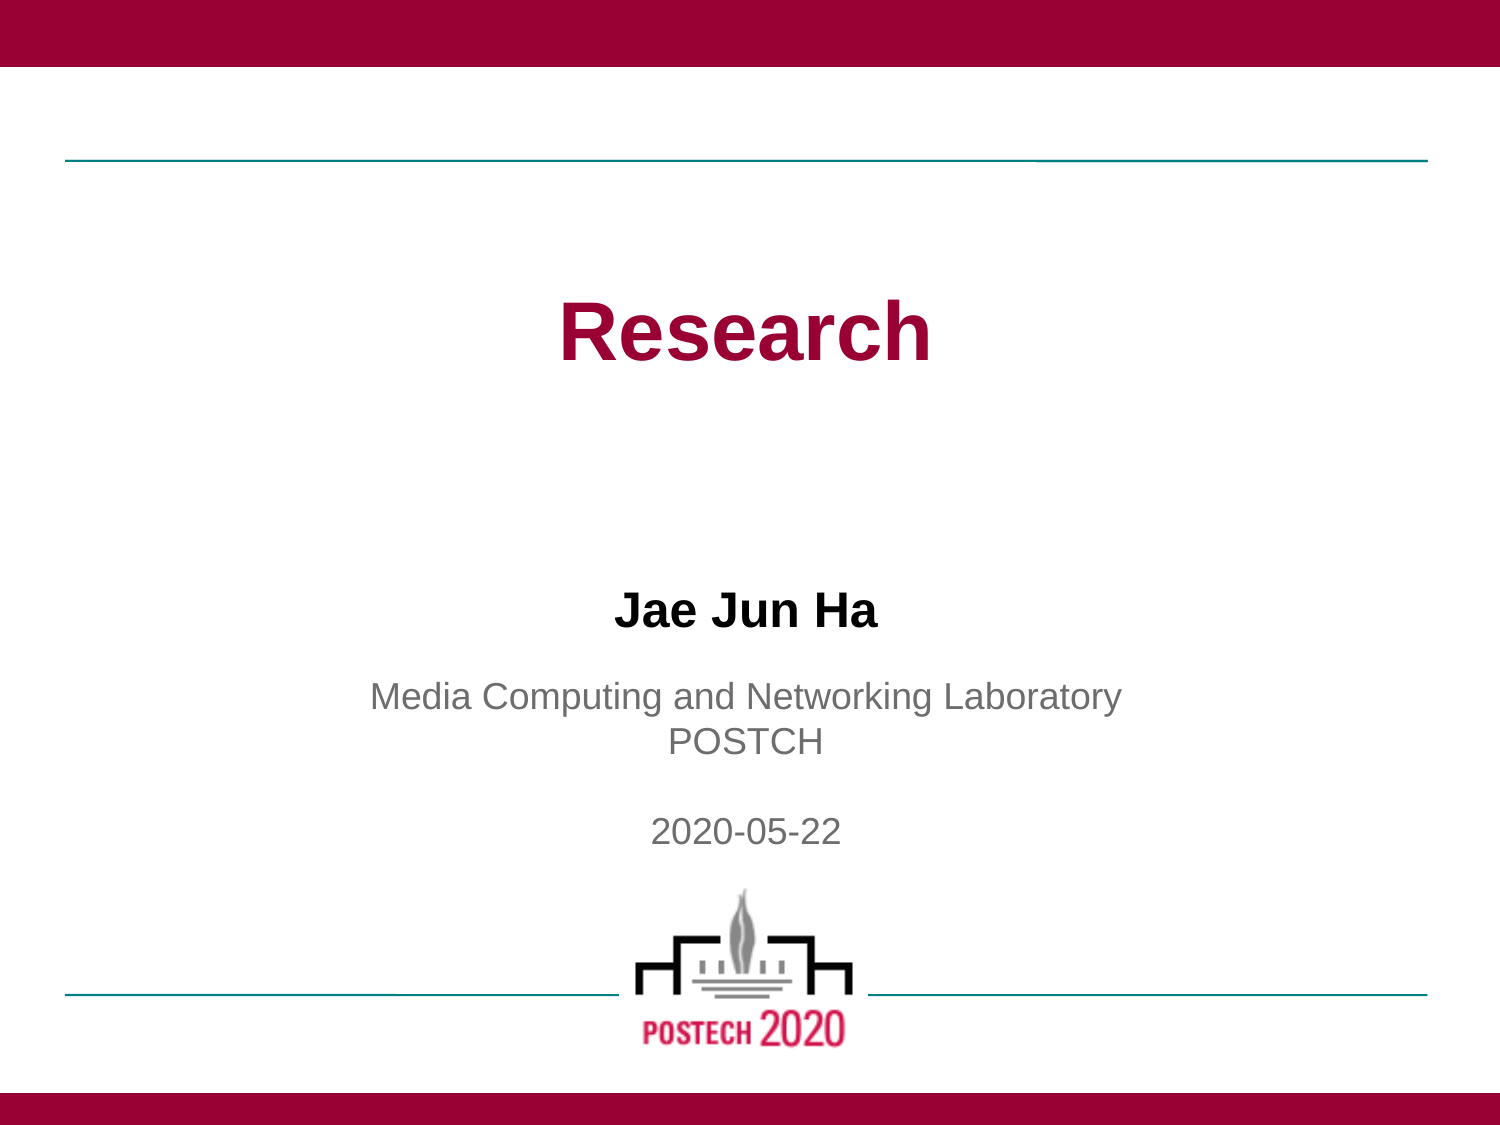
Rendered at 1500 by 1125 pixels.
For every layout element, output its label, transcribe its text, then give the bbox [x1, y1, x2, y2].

title Research Jae Jun Ha Media Computing and Networking Laboratory POSTCH 2020-05-22 [64, 443, 1428, 686]
picture [619, 887, 868, 1054]
